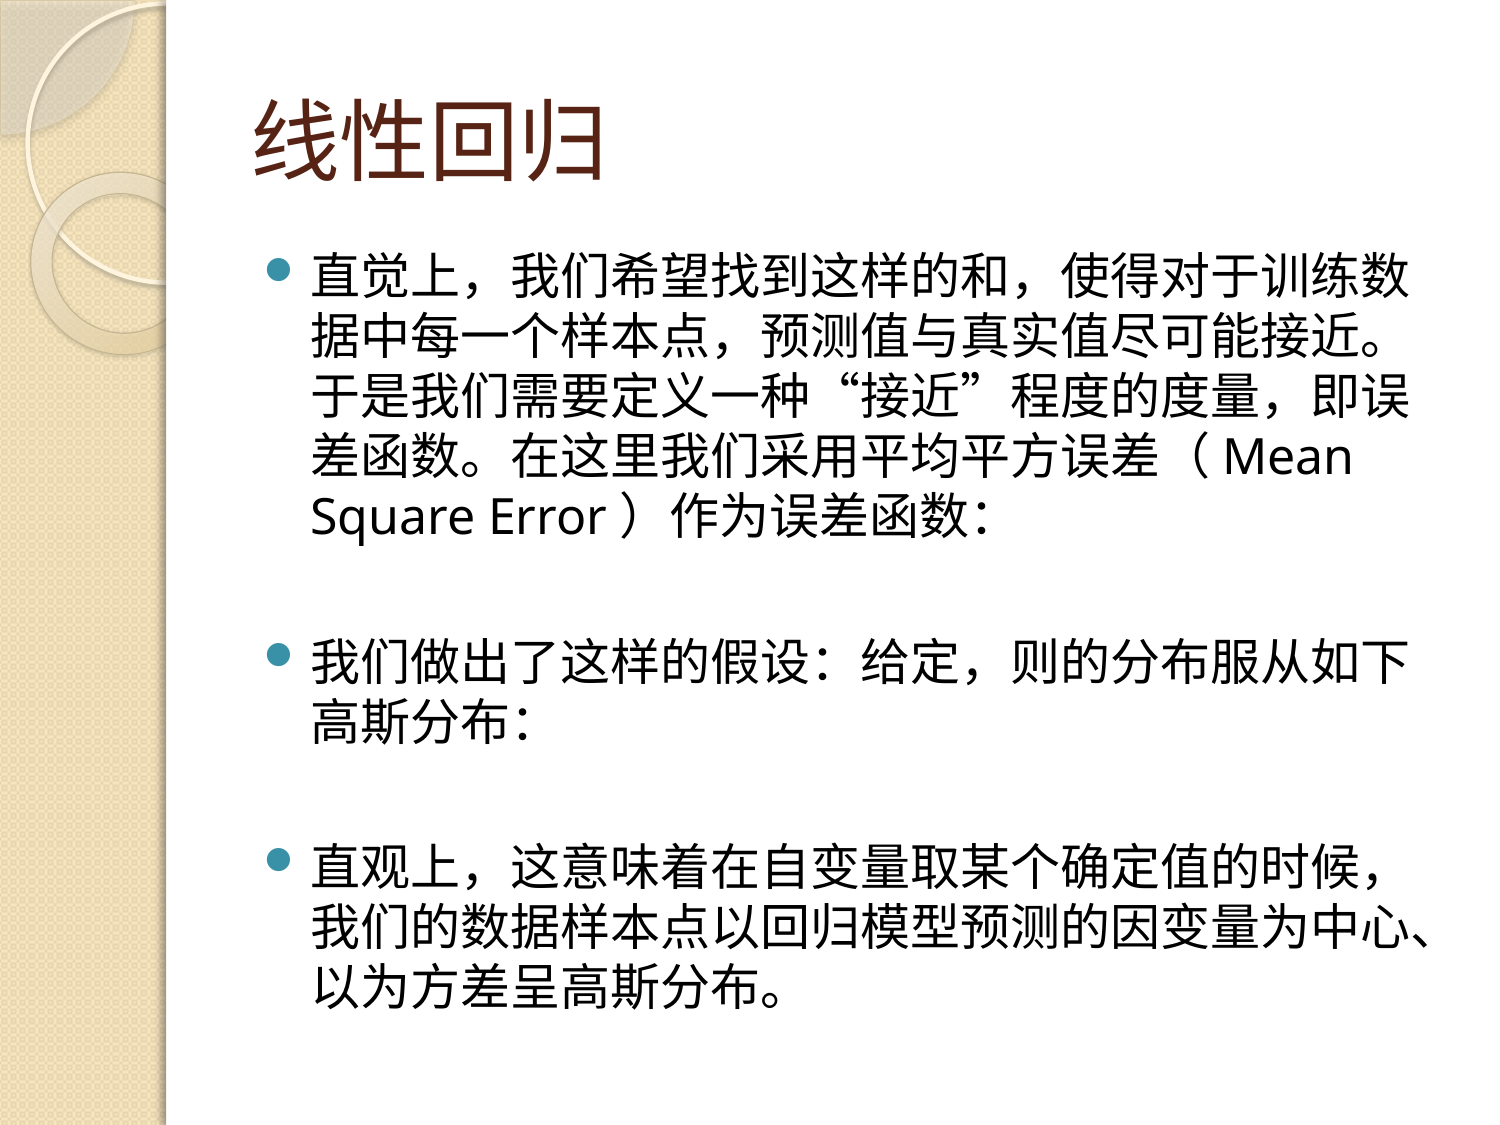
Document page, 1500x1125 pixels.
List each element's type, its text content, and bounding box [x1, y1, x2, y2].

title 线性回归 [235, 45, 1466, 233]
